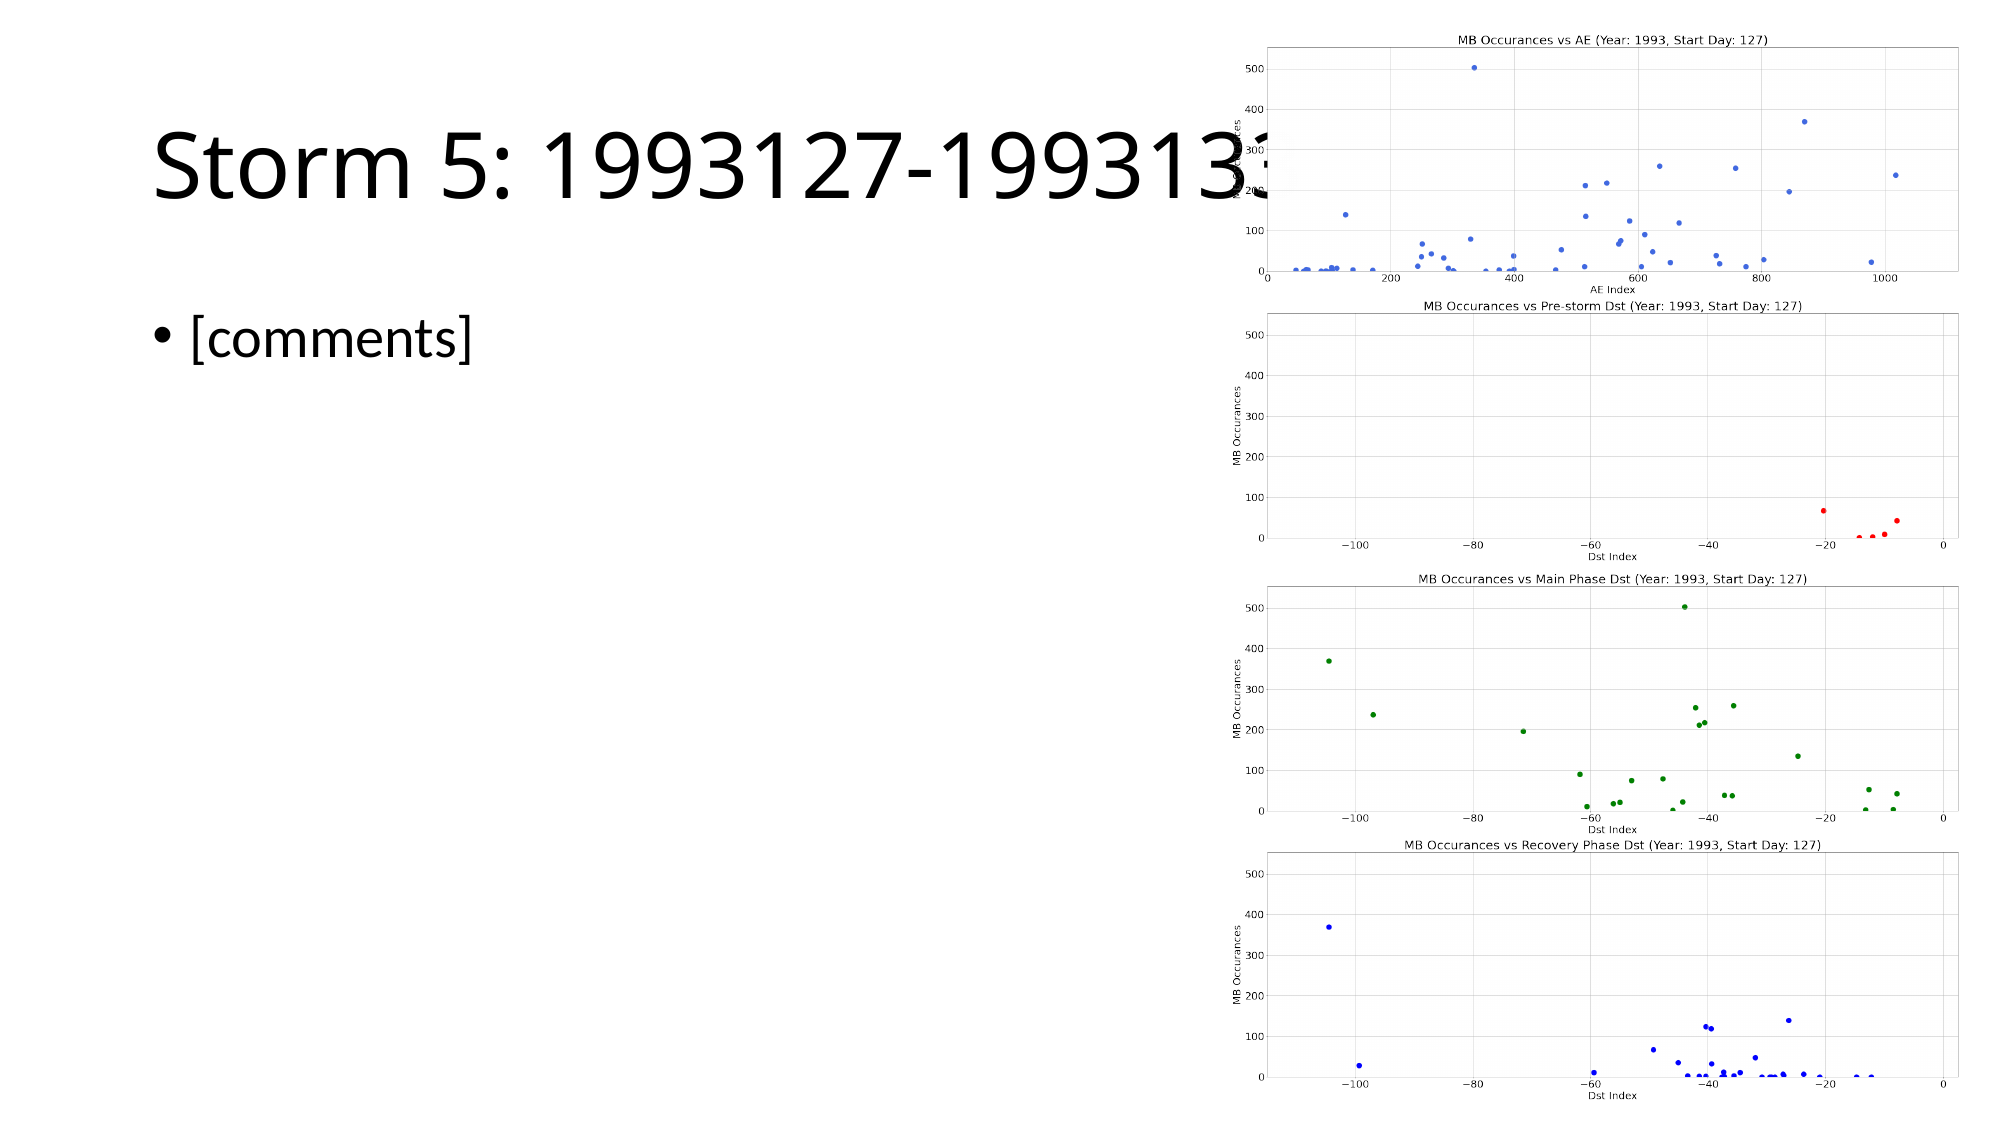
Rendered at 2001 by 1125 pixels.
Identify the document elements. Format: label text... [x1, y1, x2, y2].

picture [1230, 571, 1961, 1104]
title Storm 5: 1993127-1993133 [137, 59, 1230, 278]
text_box [comments] [137, 299, 689, 1014]
picture [1230, 32, 1961, 565]
